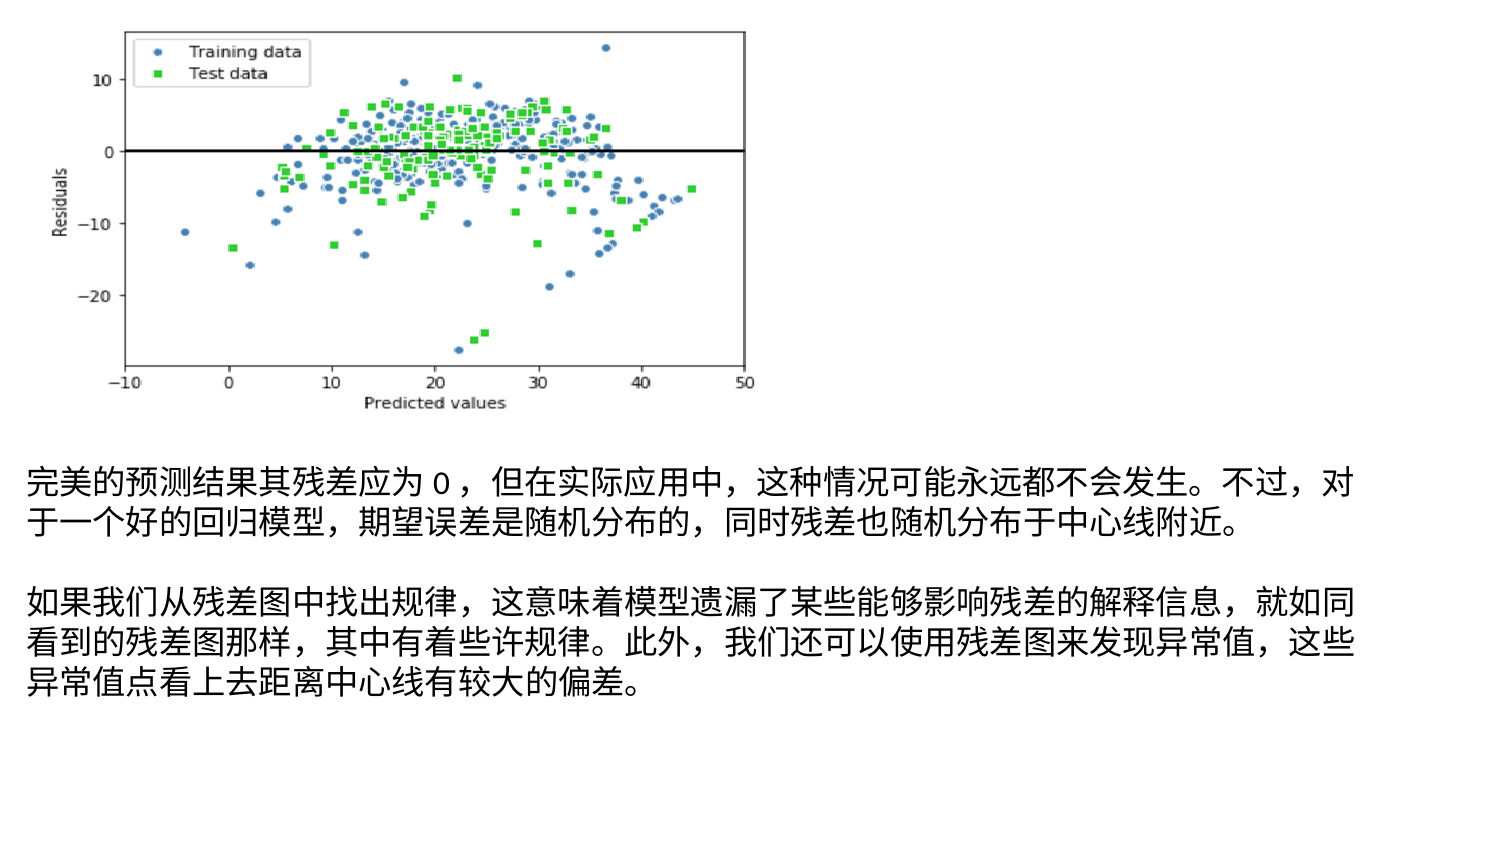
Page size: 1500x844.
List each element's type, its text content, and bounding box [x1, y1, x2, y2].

text_box 完美的预测结果其残差应为0，但在实际应用中，这种情况可能永远都不会发生。不过，对 于一个好的回归模型，期望误差是随机分布的，同时残差也随机分布于中心线附近。 如果我们从残差图中找出规律，这意味着模型遗漏了某些能够影响残差的解释信息，就如同看到的残差图那样，其中有着些许规律。此外，我们还可以使用残差图来发现异常值，这些异常值点看上去距离中心线有较大的偏差。 [11, 453, 1398, 709]
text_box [47, 22, 807, 418]
